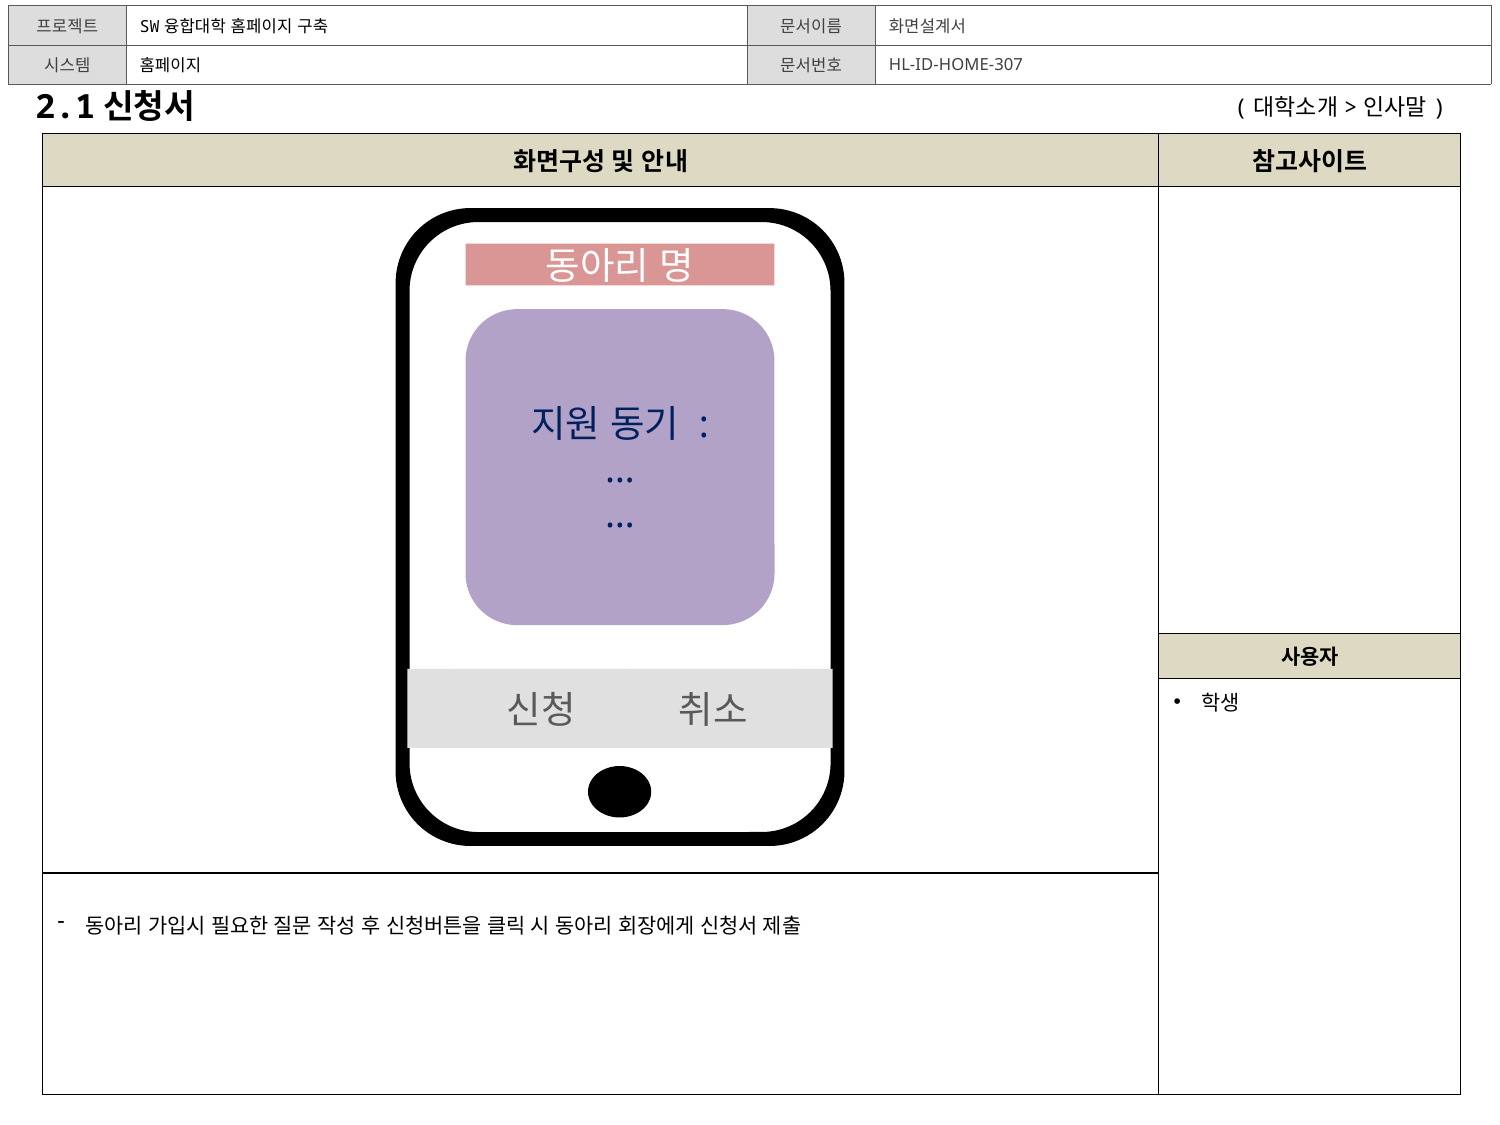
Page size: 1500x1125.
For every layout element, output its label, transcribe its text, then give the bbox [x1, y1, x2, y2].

text_box [405, 217, 835, 670]
text_box [587, 766, 652, 818]
table_cell [43, 187, 1158, 872]
text_box 동아리 명 [463, 241, 777, 288]
table_cell 동아리 가입시 필요한 질문 작성 후 신청버튼을 클릭 시 동아리 회장에게 신청서 제출 [43, 874, 1158, 1094]
table_cell 사용자 [1159, 634, 1460, 678]
table_cell [1159, 187, 1460, 633]
table_header 참고사이트 [1159, 134, 1460, 186]
text_box 지원 동기 : … … [463, 307, 777, 628]
table_header 화면구성 및 안내 [43, 134, 1158, 186]
text_box (대학소개>인사말) [465, 85, 1461, 128]
table_cell 학생 [1159, 679, 1460, 1094]
text_box [393, 205, 847, 849]
text_box 2.1신청서 [20, 77, 210, 133]
text_box [405, 753, 835, 837]
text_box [407, 668, 833, 749]
